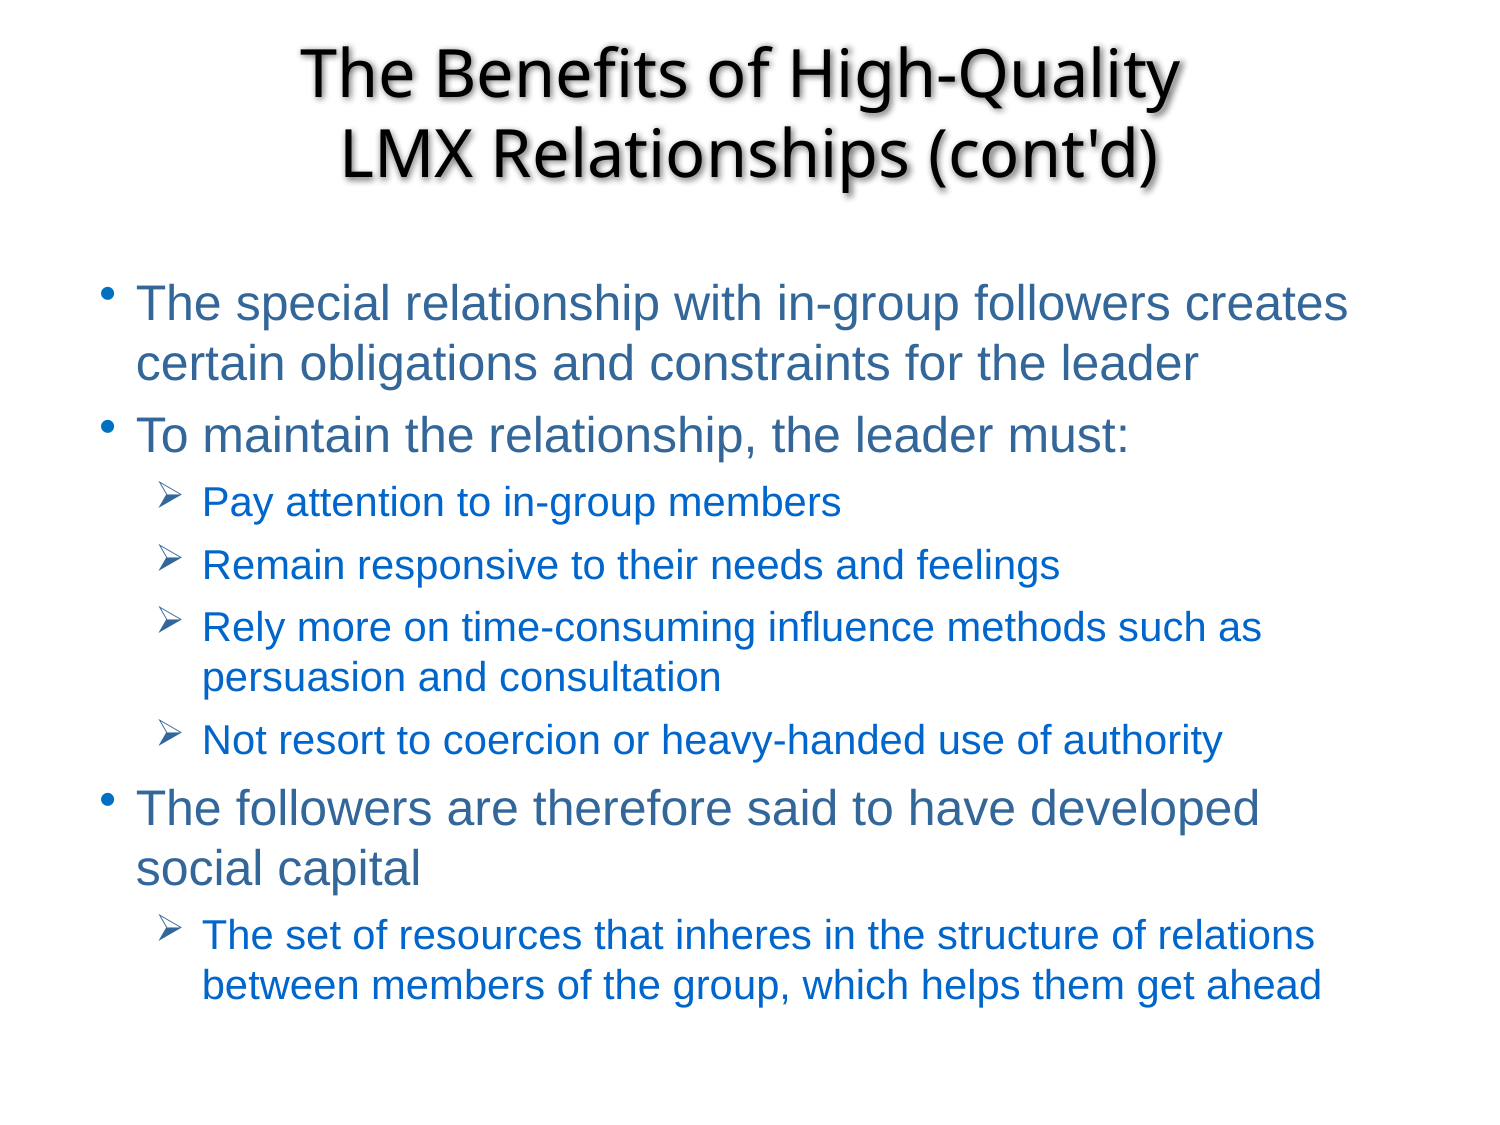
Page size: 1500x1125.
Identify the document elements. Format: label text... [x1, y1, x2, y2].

title The Benefits of High-Quality LMX Relationships (cont'd) [87, 23, 1413, 201]
list The special relationship with in-group followers creates certain obligations and constraints for the leader To maintain the relationship, the leader must: Pay attention to in-group members Remain responsive to their needs and feelings Rely more on time-consuming influence methods such as persuasion and consultation Not resort to coercion or heavy-handed use of authority The followers are therefore said to have developed social capital The set of resources that inheres in the structure of relations between members of the group, which helps them get ahead [84, 262, 1414, 1043]
